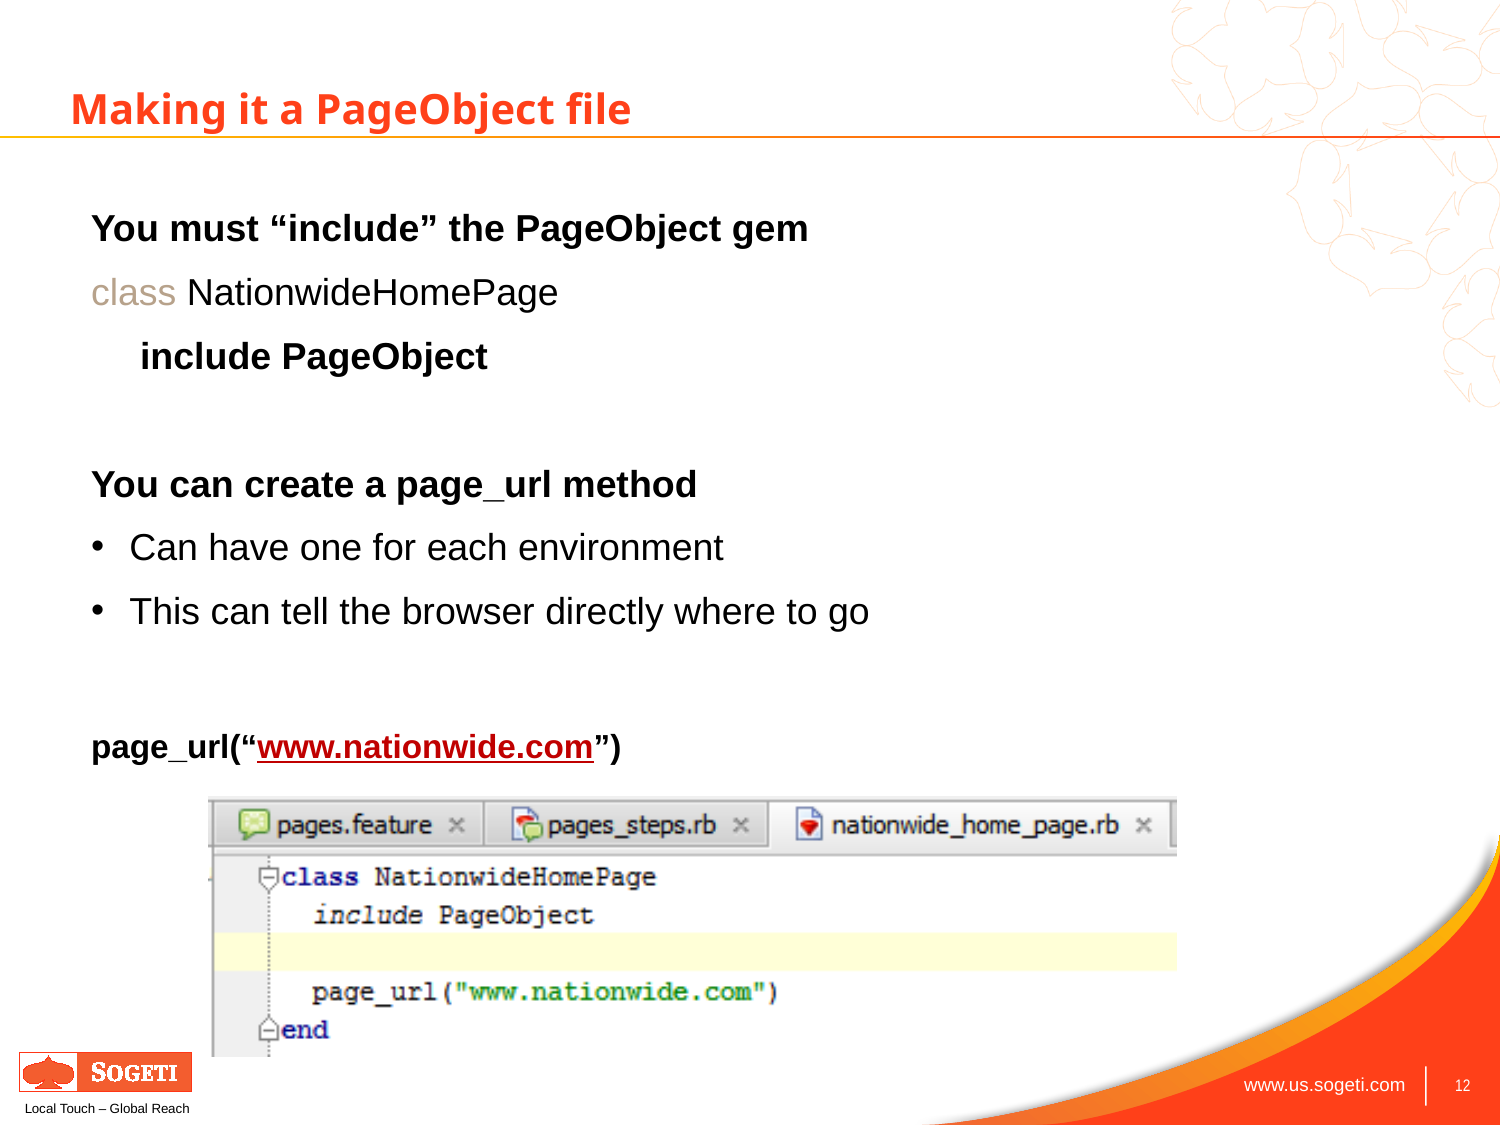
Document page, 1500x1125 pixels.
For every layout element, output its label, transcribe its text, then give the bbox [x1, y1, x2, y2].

picture [208, 796, 1177, 1057]
title Making it a PageObject file [69, 57, 1428, 134]
list You must “include” the PageObject gem class NationwideHomePage include PageObject You can create a page_url method Can have one for each environment This can tell the browser directly where to go page_url(“www.nationwide.com”) [90, 204, 1446, 791]
